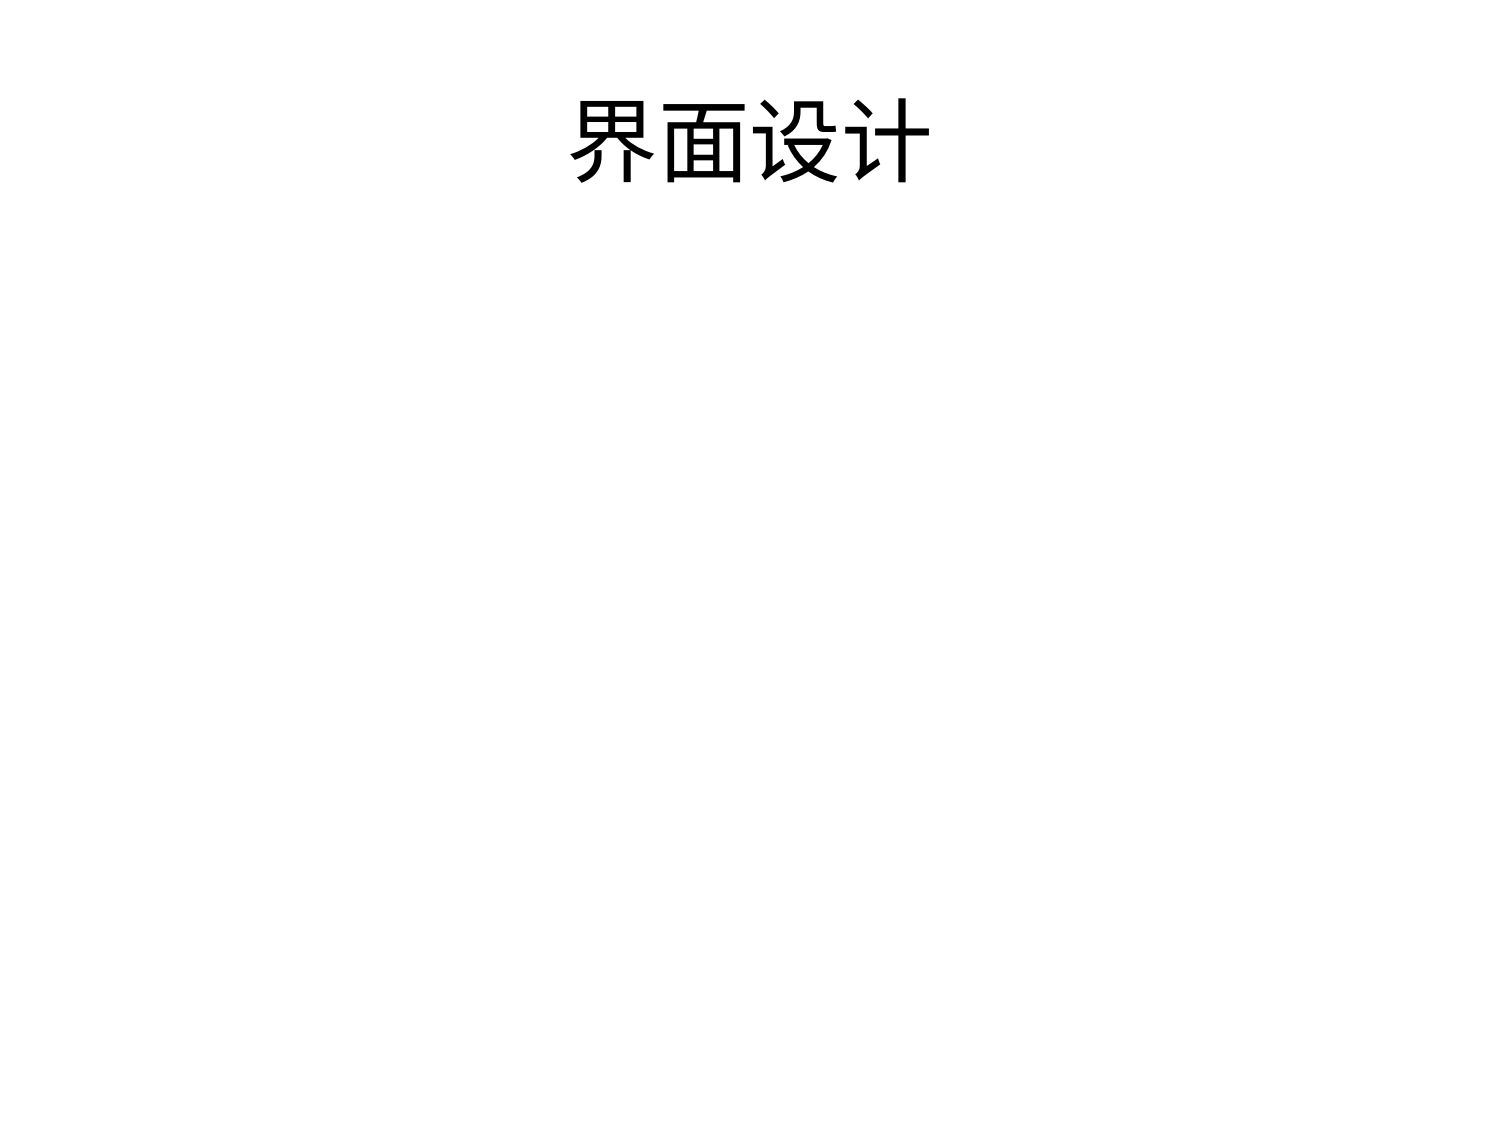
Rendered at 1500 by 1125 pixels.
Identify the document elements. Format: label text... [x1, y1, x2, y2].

title 界面设计 [75, 45, 1425, 233]
